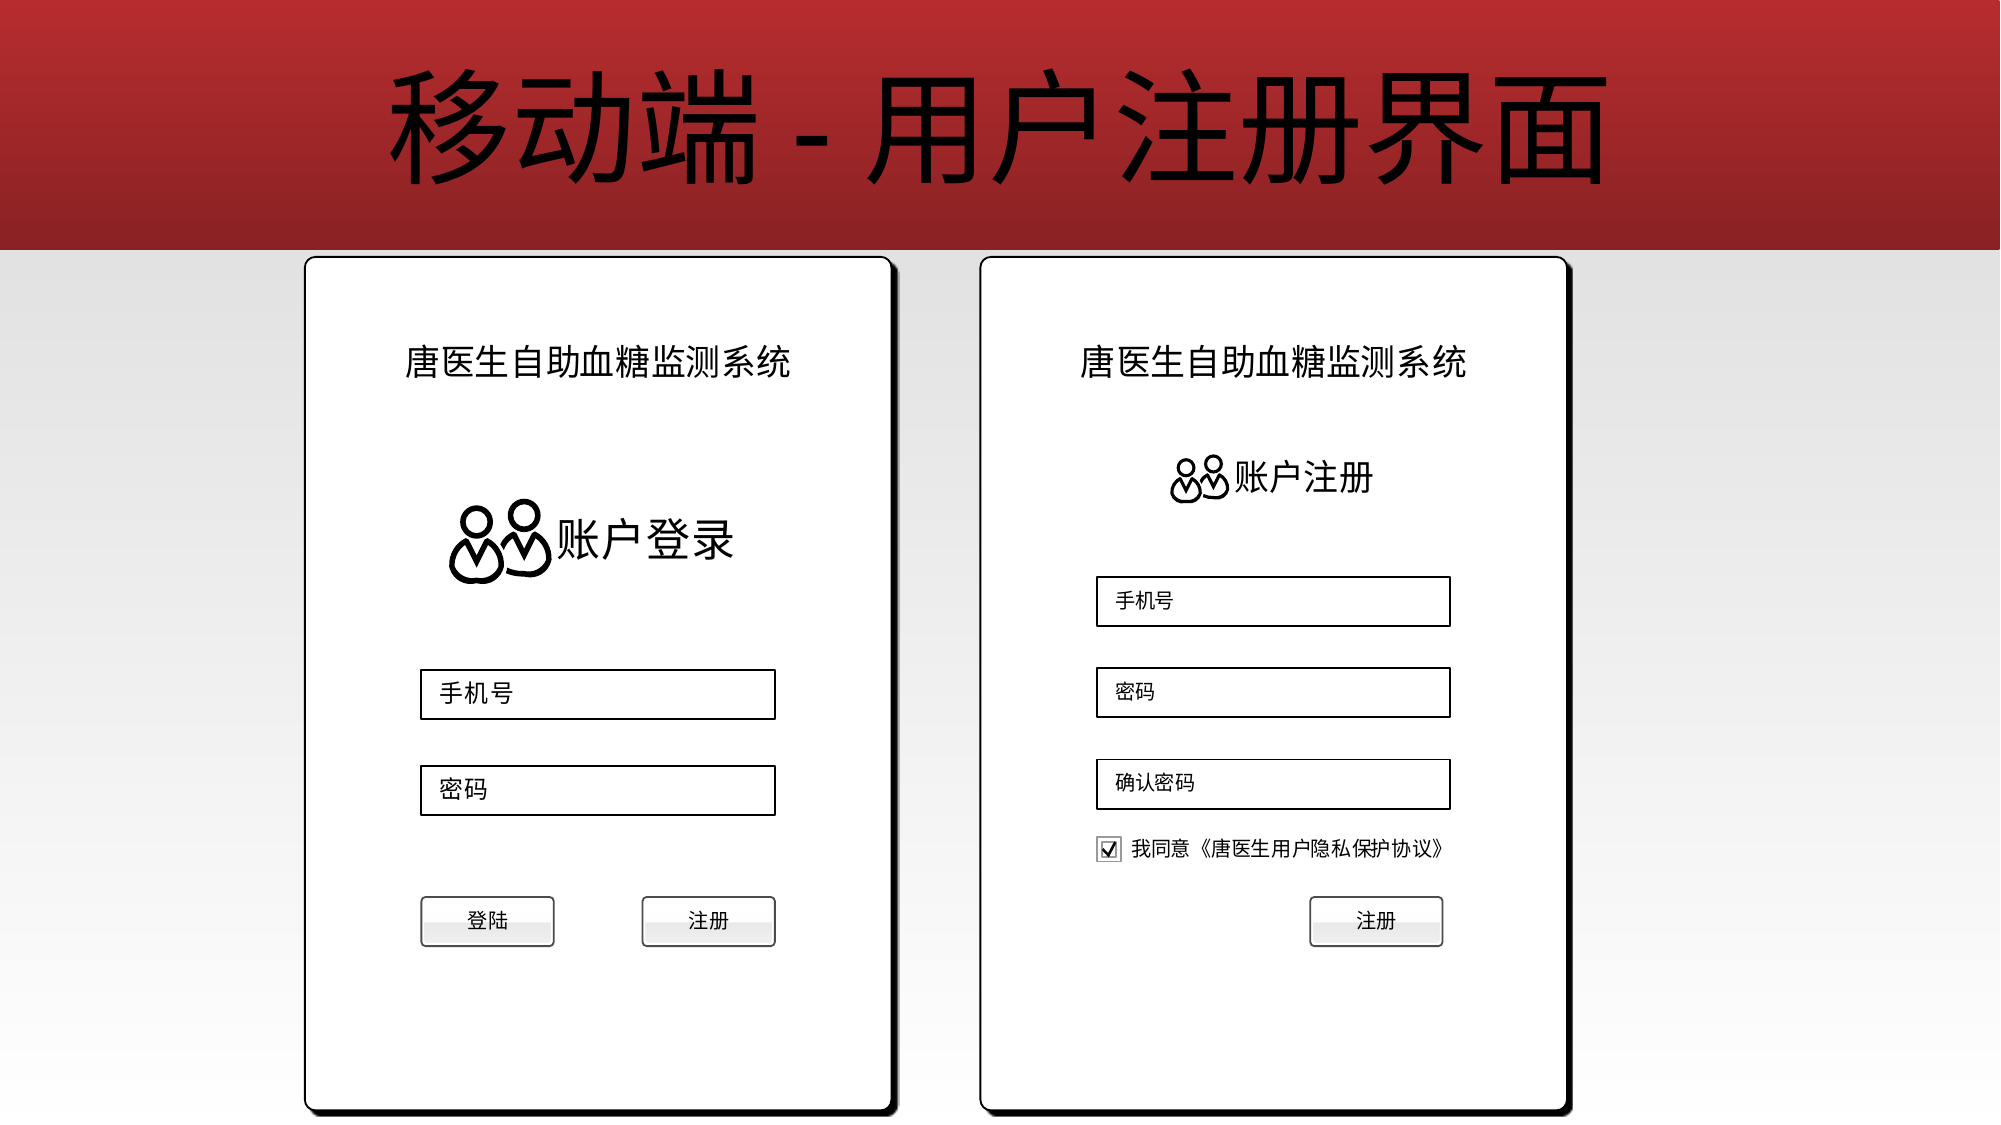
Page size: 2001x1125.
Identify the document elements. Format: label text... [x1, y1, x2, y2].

title 移动端-用户注册界面 [174, 16, 1825, 234]
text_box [301, 253, 1573, 1117]
